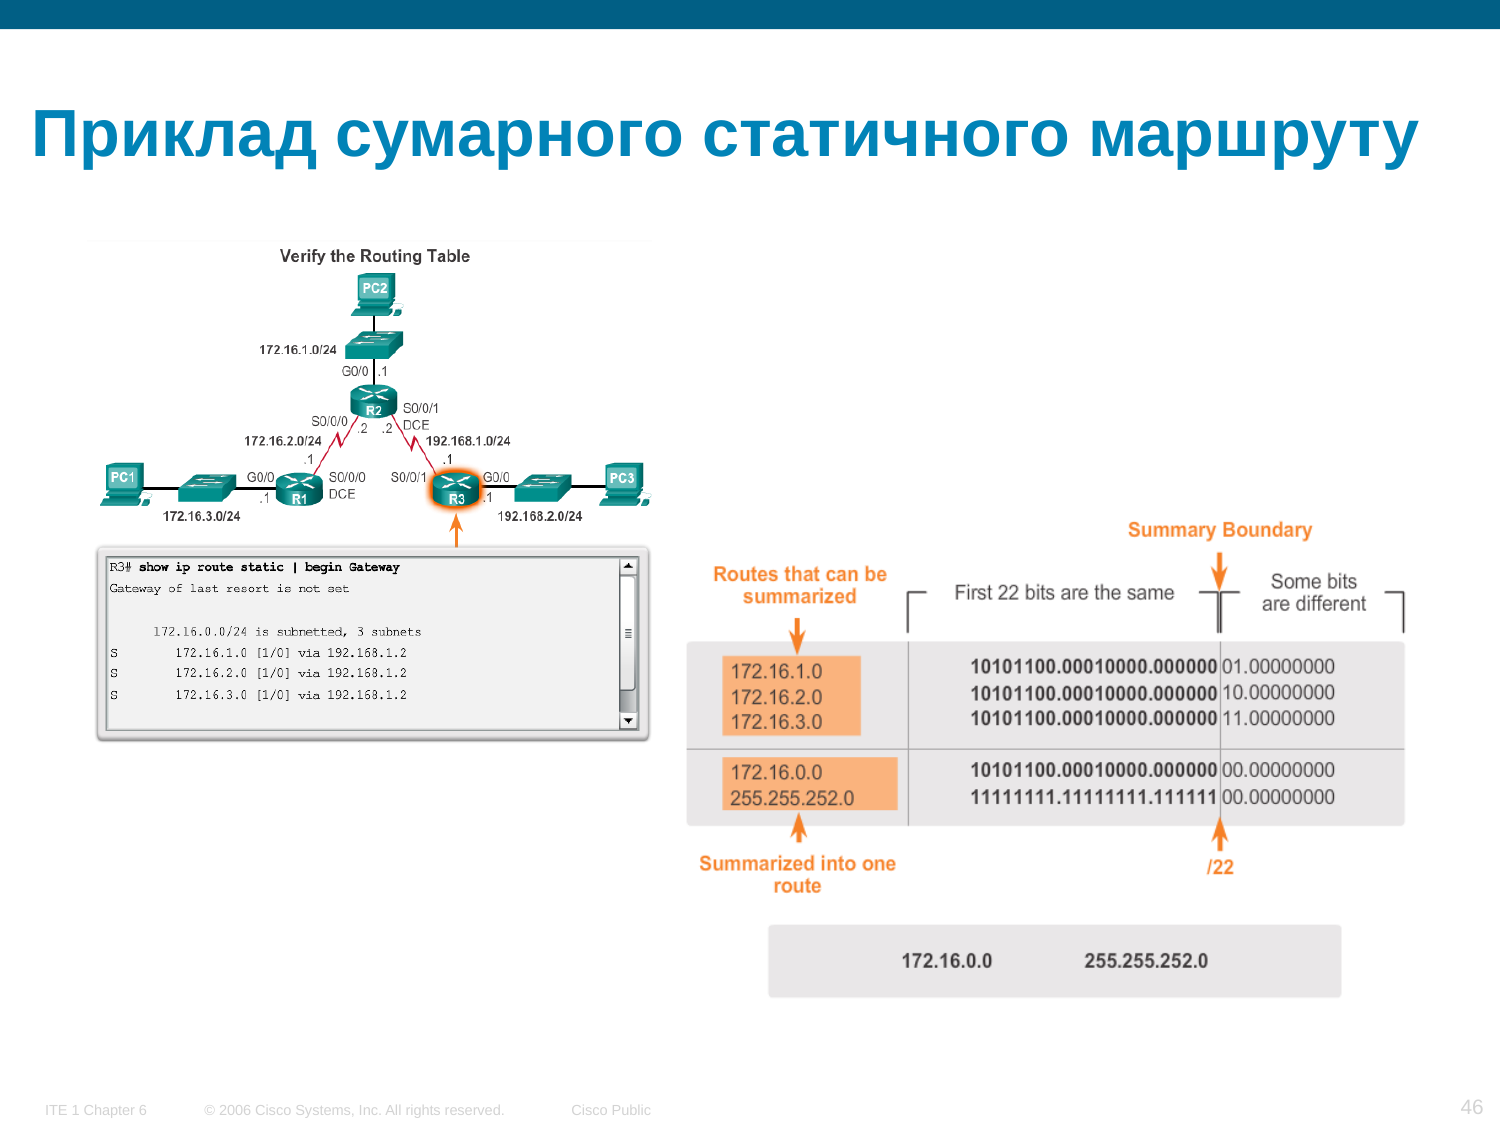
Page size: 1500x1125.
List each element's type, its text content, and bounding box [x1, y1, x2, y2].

picture [672, 511, 1420, 1011]
title Приклад сумарного статичного маршруту [18, 34, 1464, 178]
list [75, 240, 670, 749]
